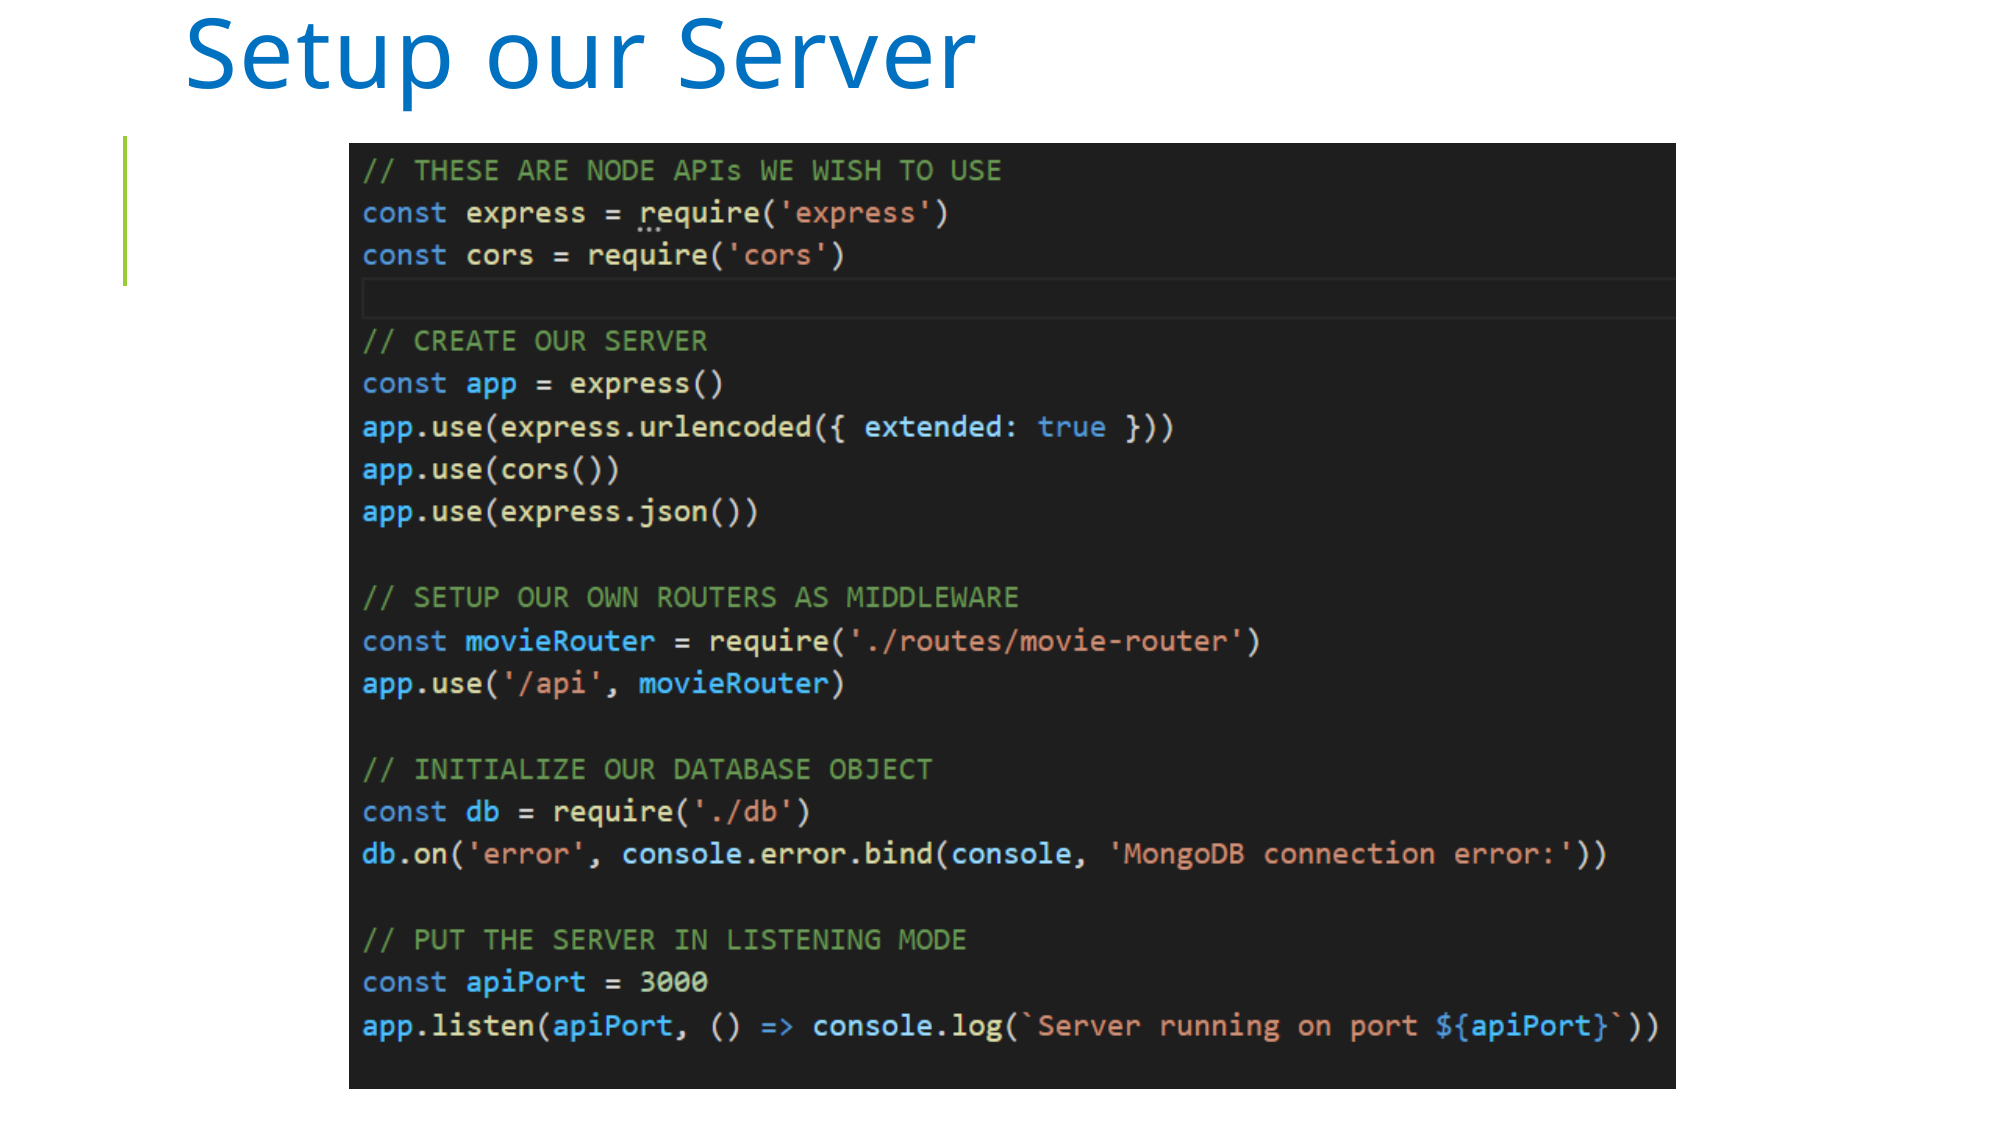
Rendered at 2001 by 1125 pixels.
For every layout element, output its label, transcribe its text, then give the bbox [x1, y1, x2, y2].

title Setup our Server [169, 6, 1764, 115]
picture [348, 143, 1676, 1090]
